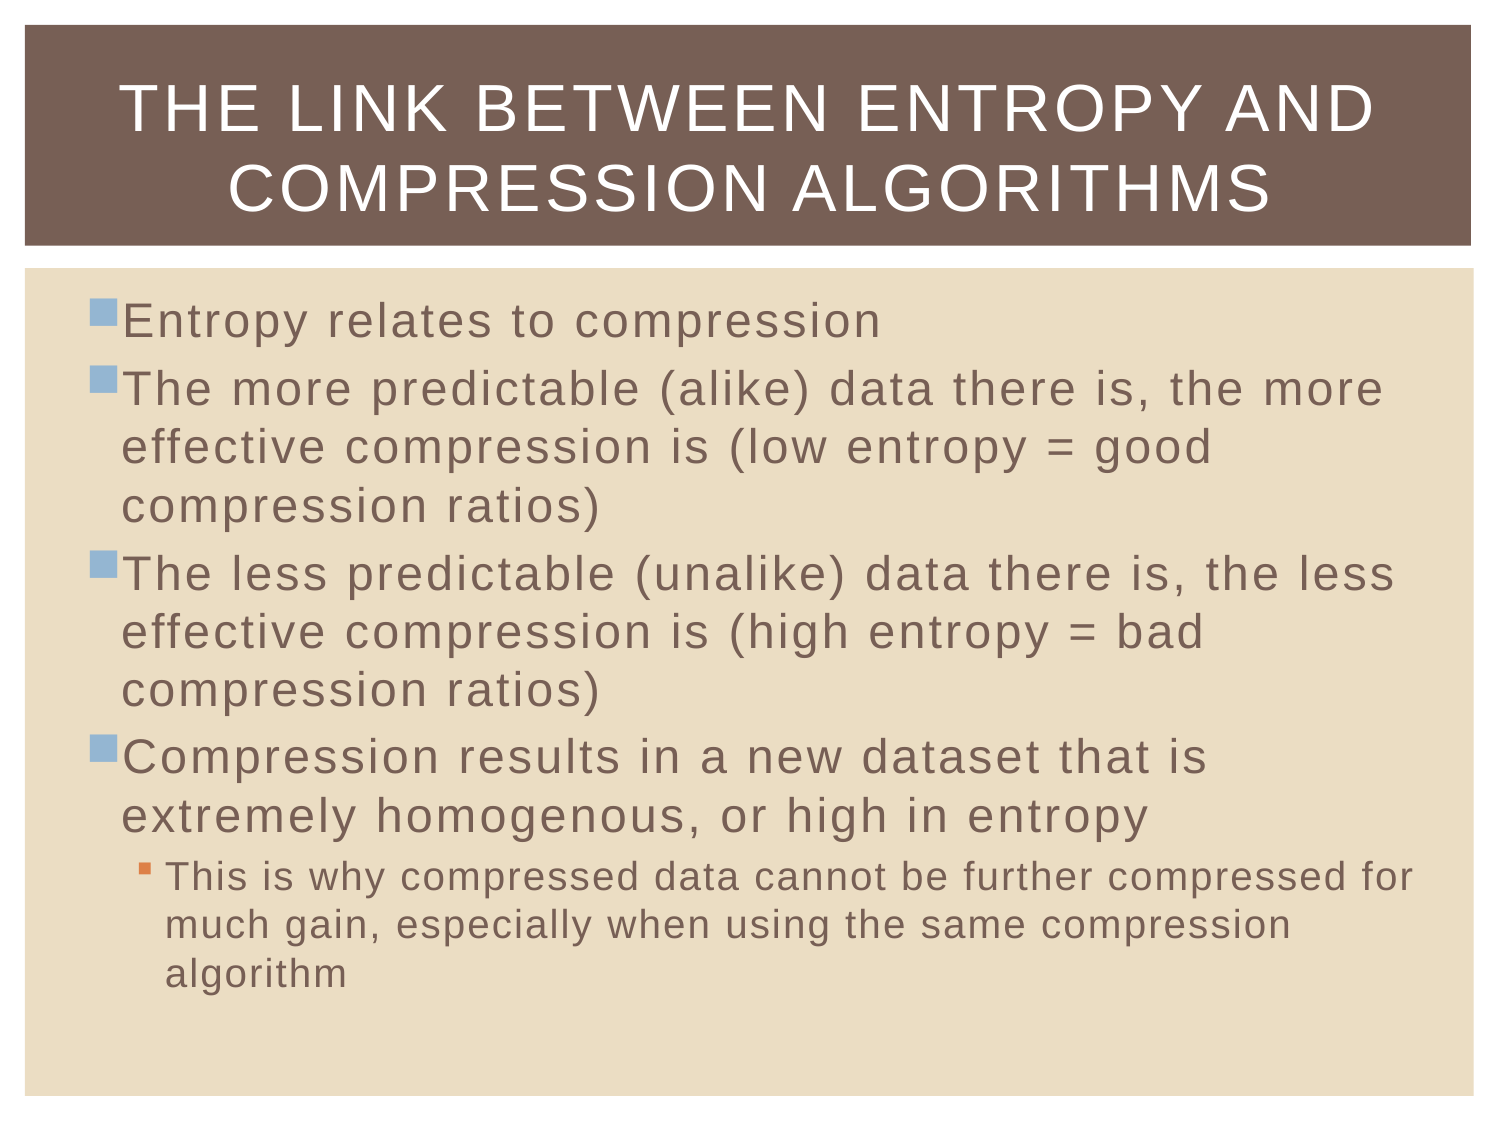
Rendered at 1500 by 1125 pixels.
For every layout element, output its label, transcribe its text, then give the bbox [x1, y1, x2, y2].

list Entropy relates to compression The more predictable (alike) data there is, the more effective compression is (low entropy = good compression ratios) The less predictable (unalike) data there is, the less effective compression is (high entropy = bad compression ratios) Compression results in a new dataset that is extremely homogenous, or high in entropy This is why compressed data cannot be further compressed for much gain, especially when using the same compression algorithm [62, 281, 1442, 1005]
title The link between entropy and compression algorithms [62, 58, 1438, 232]
